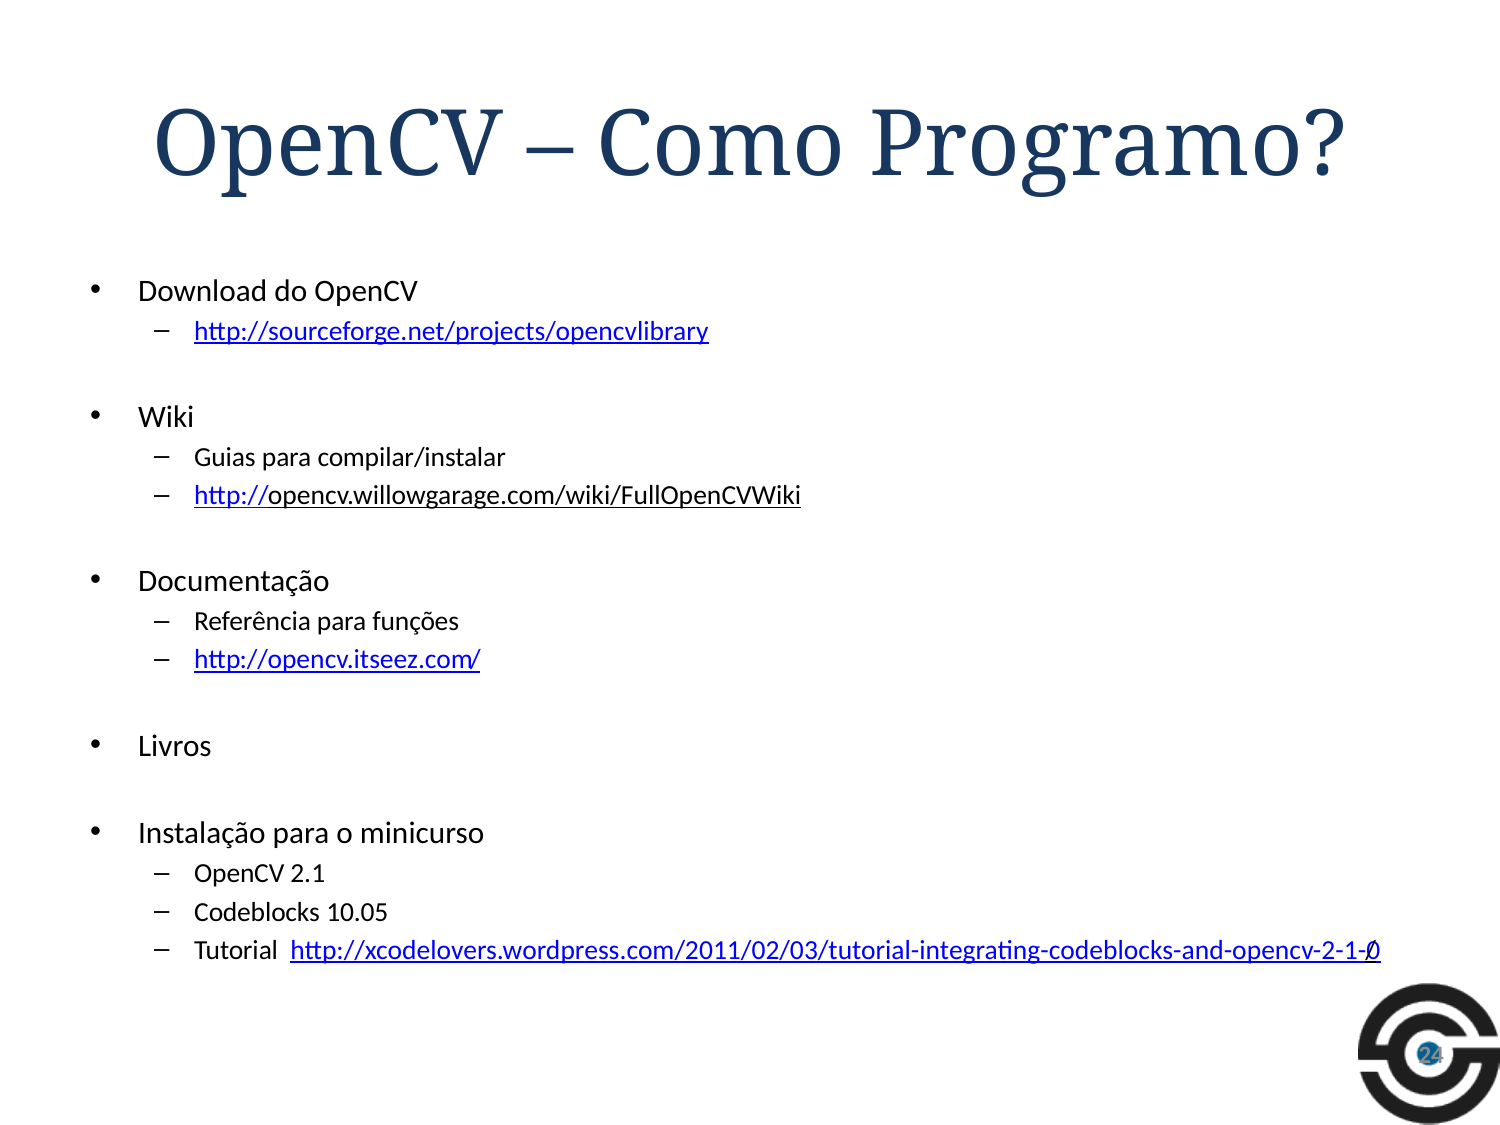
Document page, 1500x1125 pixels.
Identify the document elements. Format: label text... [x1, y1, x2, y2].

list Download do OpenCV http://sourceforge.net/projects/opencvlibrary Wiki Guias para compilar/instalar http://opencv.willowgarage.com/wiki/FullOpenCVWiki Documentação Referência para funções http://opencv.itseez.com/ Livros Instalação para o minicurso OpenCV 2.1 Codeblocks 10.05 Tutorial http://xcodelovers.wordpress.com/2011/02/03/tutorial-integrating-codeblocks-and-opencv-2-1-0/ [75, 262, 1425, 1005]
slide_number 24 [1400, 1023, 1463, 1084]
title OpenCV – Como Programo? [75, 45, 1425, 233]
picture [1358, 983, 1500, 1125]
